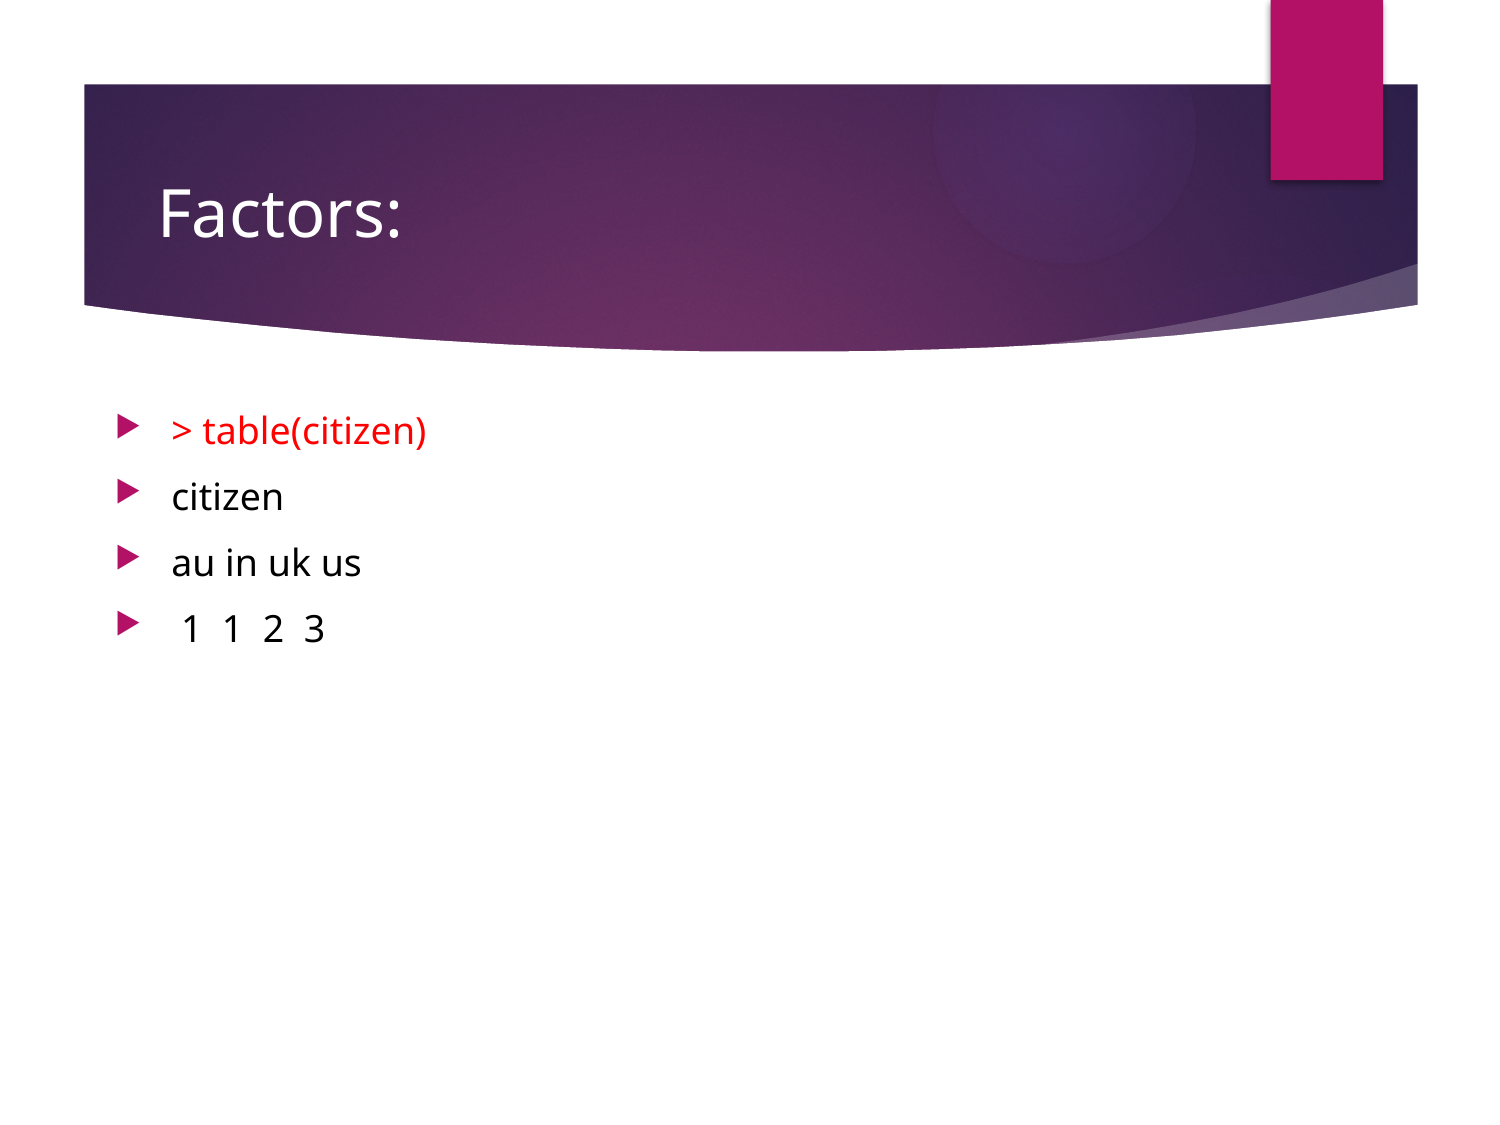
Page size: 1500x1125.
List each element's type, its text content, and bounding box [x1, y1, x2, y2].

title Factors: [142, 152, 1183, 269]
list > table(citizen) citizen au in uk us 1 1 2 3 [99, 399, 1413, 1038]
